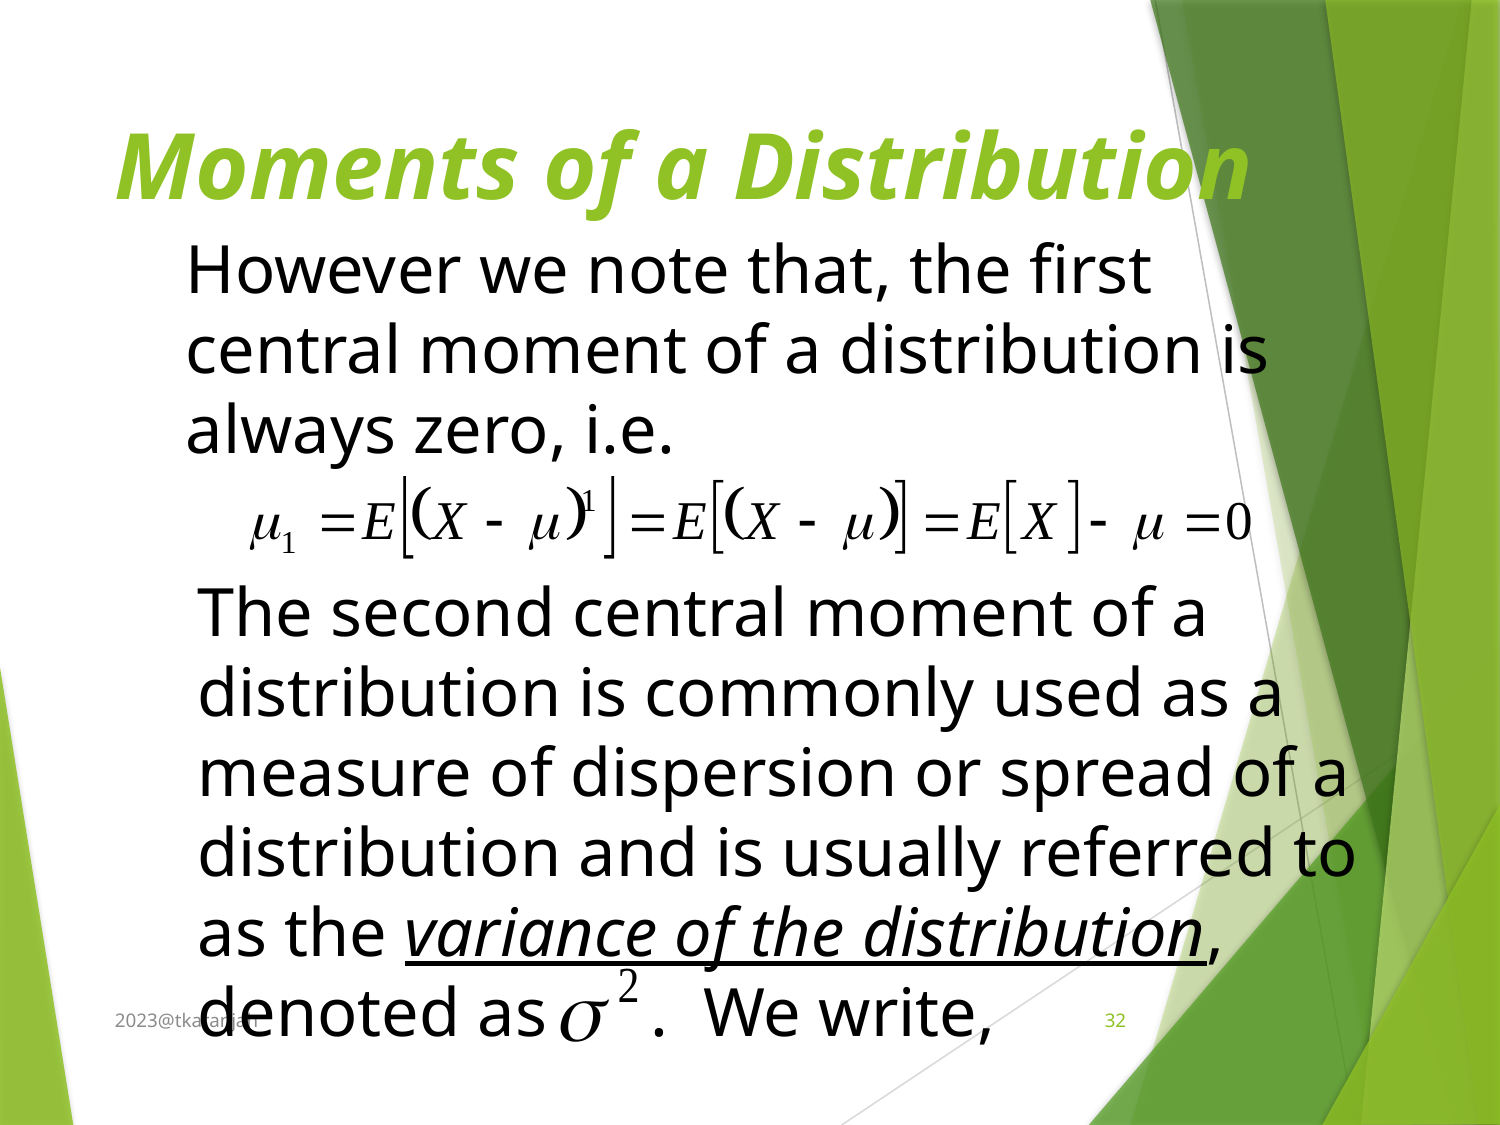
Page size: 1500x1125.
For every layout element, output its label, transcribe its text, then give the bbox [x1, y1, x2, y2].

text_box However we note that, the first central moment of a distribution is always zero, i.e. [171, 219, 1376, 555]
text_box The second central moment of a distribution is commonly used as a measure of dispersion or spread of a distribution and is usually referred to as the variance of the distribution, denoted as . We write, [182, 562, 1412, 1125]
footer 2023@tkaranjah [99, 991, 543, 1051]
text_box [238, 475, 1262, 563]
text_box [548, 947, 657, 1064]
footer 2023@tkaranjah [661, 991, 859, 1051]
title Moments of a Distribution [99, 99, 1341, 317]
slide_number 32 [1057, 991, 1142, 1051]
